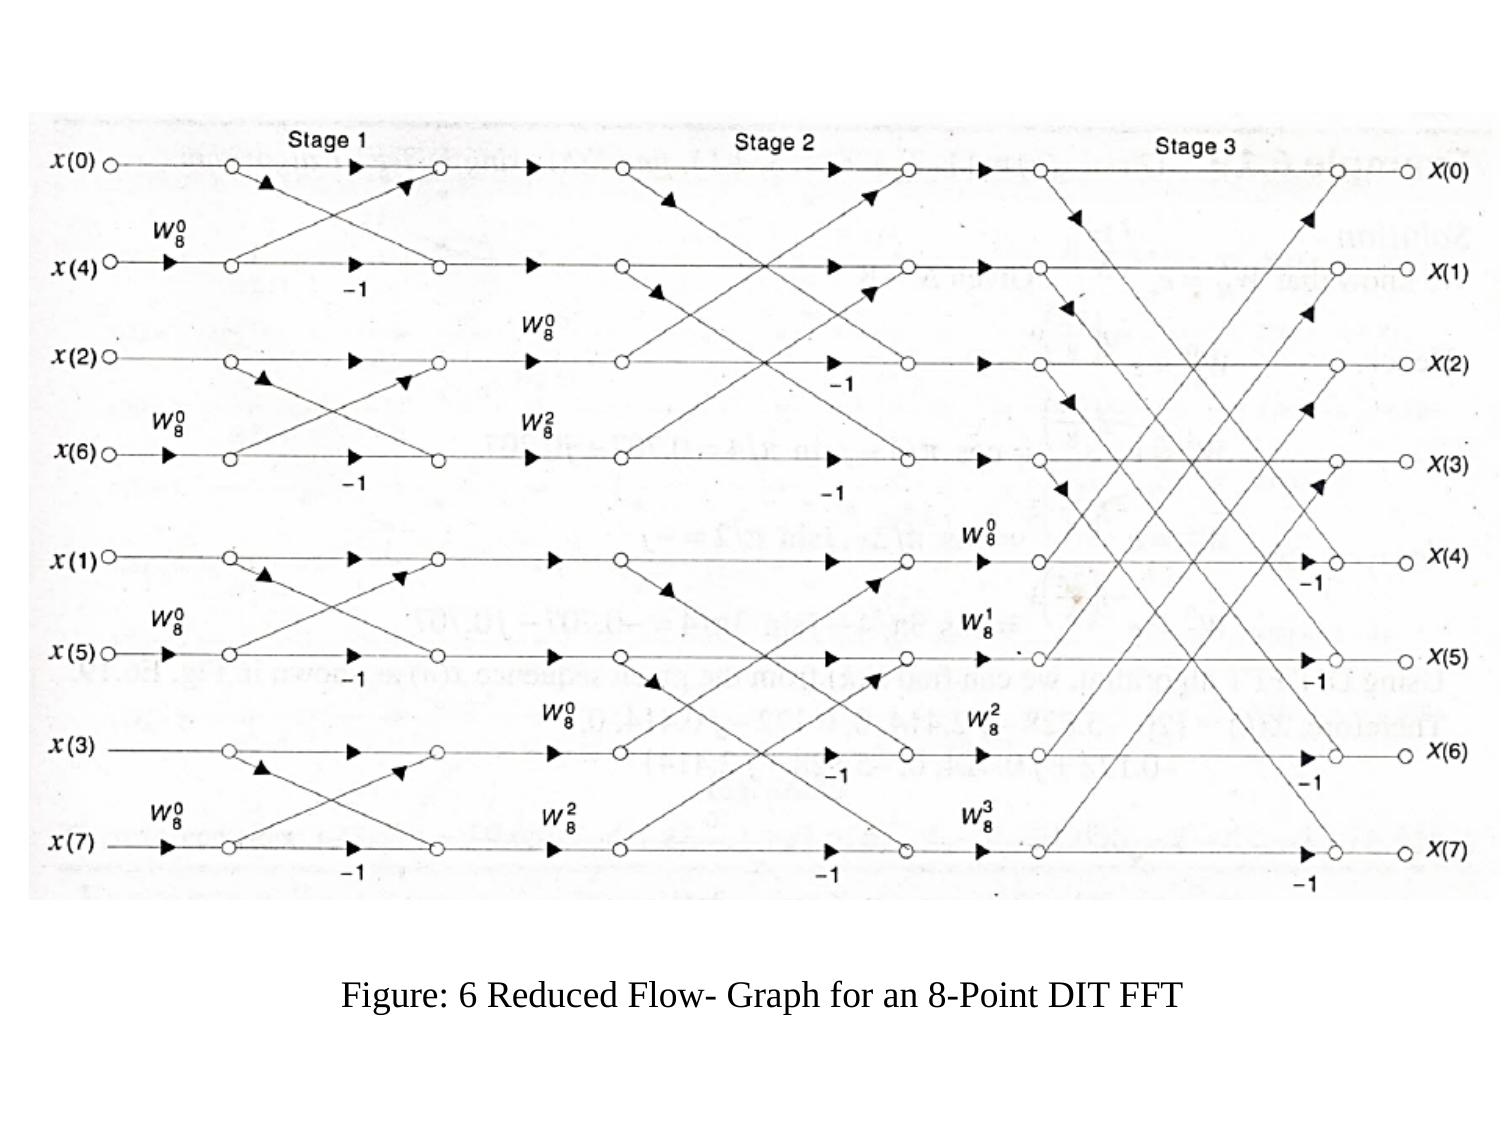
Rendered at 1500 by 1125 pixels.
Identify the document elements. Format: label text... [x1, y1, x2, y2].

picture [28, 112, 1500, 901]
text_box Figure: 6 Reduced Flow- Graph for an 8-Point DIT FFT [37, 962, 1488, 1023]
